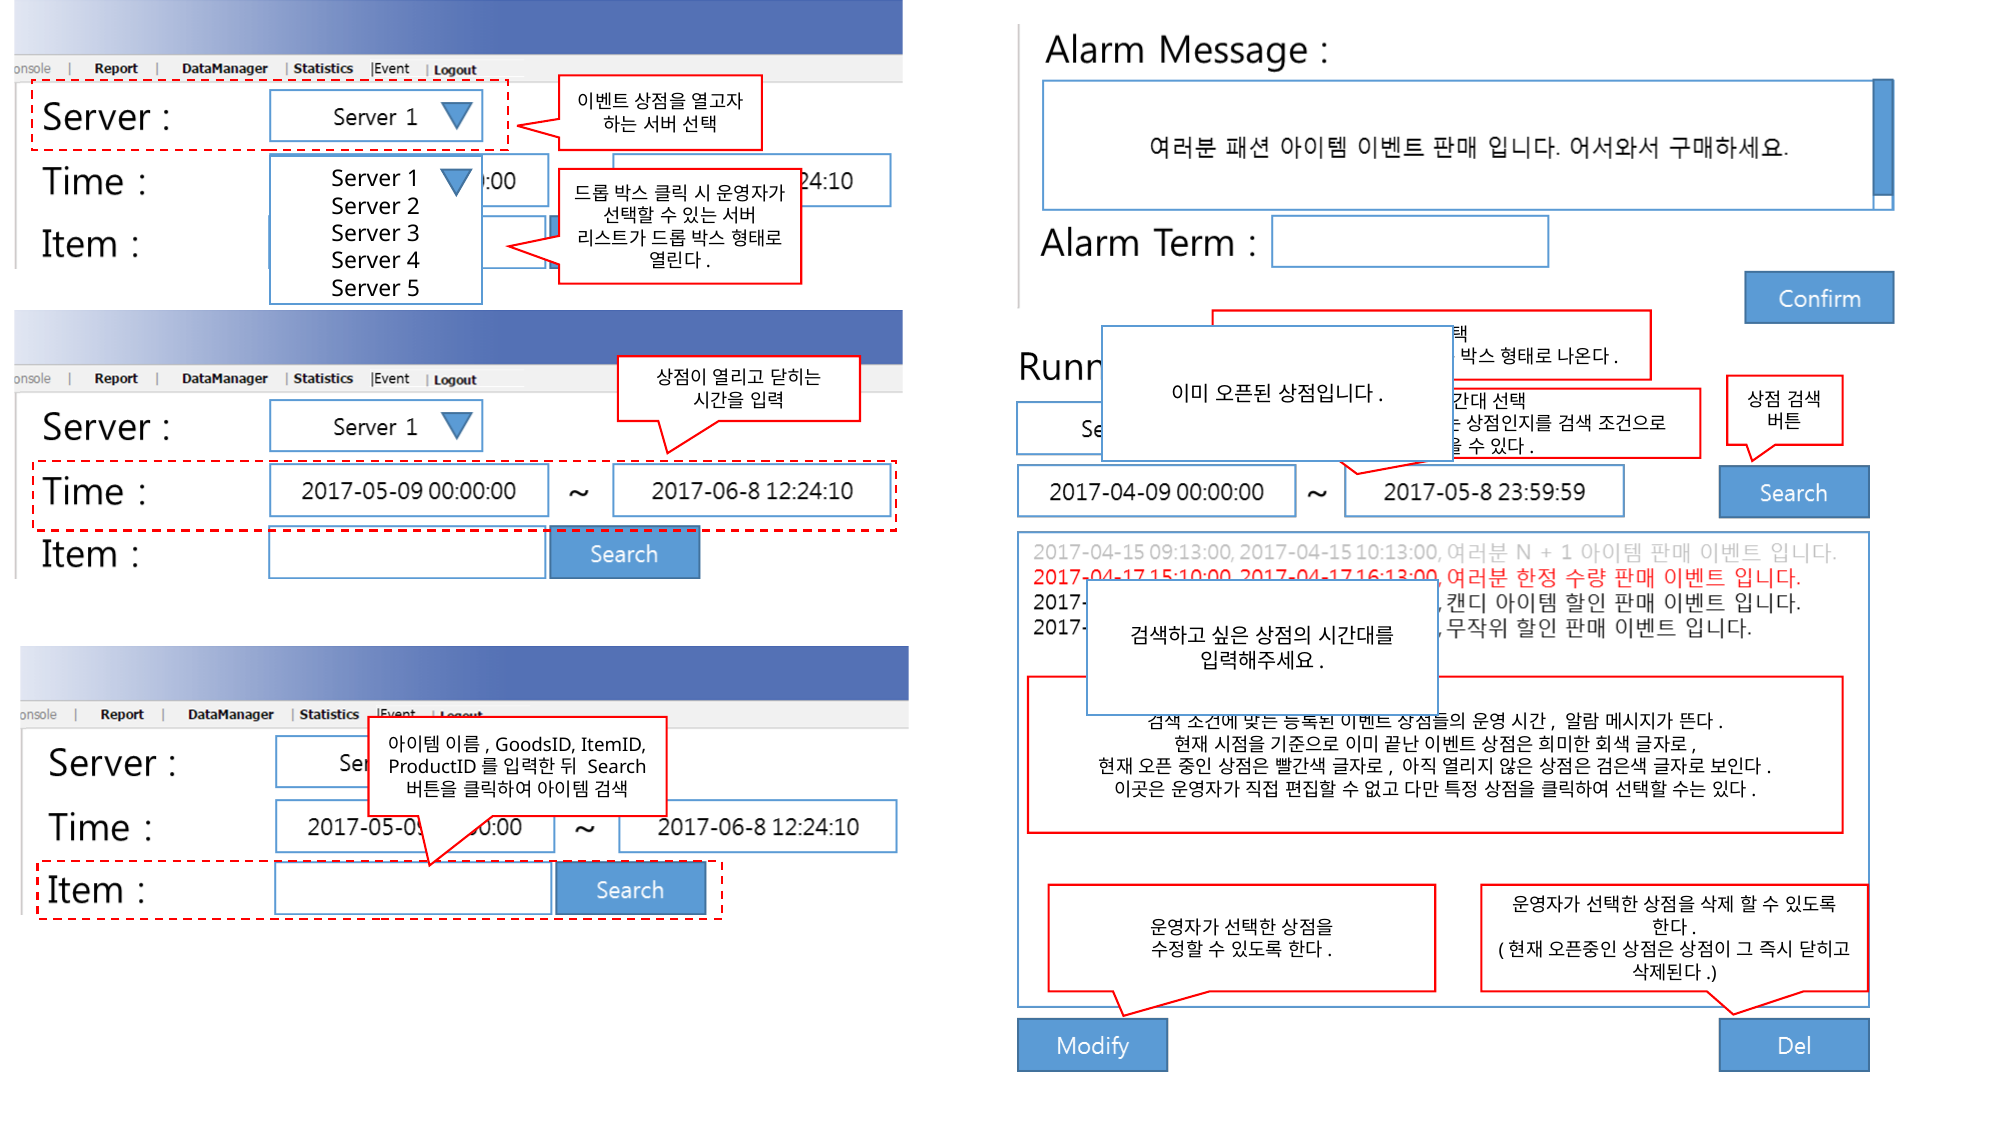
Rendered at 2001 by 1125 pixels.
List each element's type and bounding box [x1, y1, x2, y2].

picture [1017, 24, 1906, 340]
text_box [14, 310, 903, 579]
text_box [20, 646, 909, 920]
text_box [14, 0, 903, 305]
text_box [994, 310, 1870, 1074]
